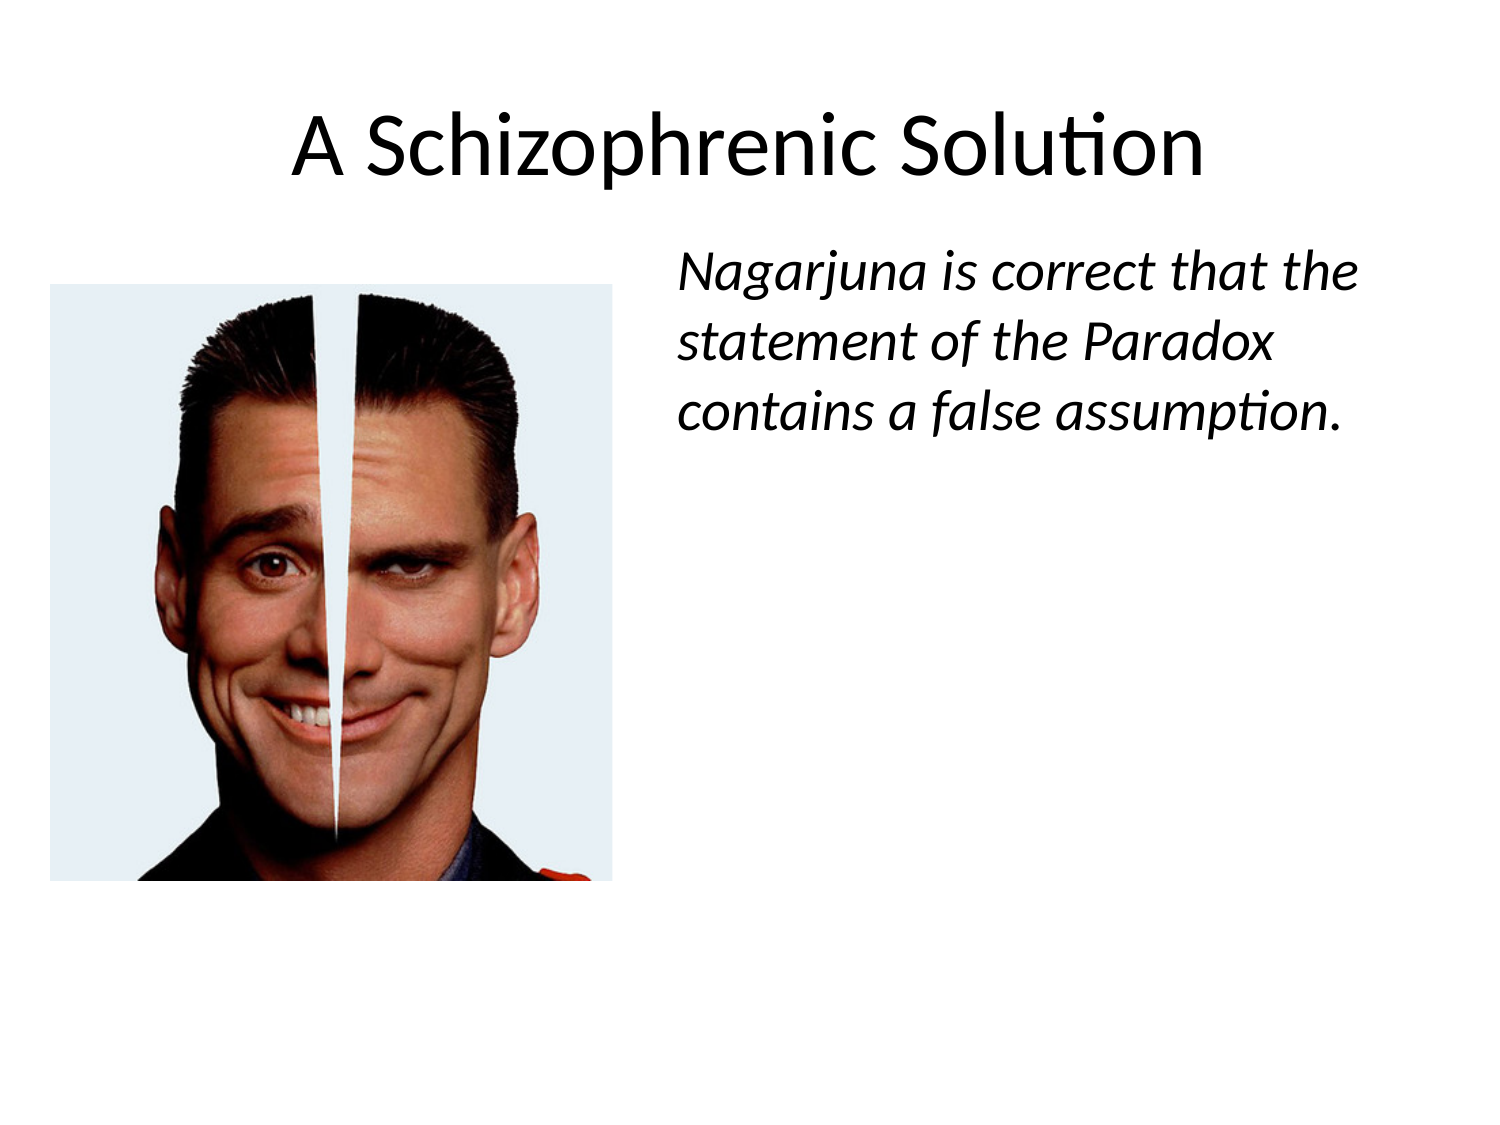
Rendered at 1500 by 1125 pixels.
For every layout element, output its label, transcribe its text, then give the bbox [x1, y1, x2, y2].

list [49, 284, 613, 882]
list Nagarjuna is correct that the statement of the Paradox contains a false assumption. But this is not the assumption that you have a self to begin with. The false assumption is that you started with just one self. [662, 224, 1438, 1013]
title A Schizophrenic Solution [75, 45, 1425, 233]
